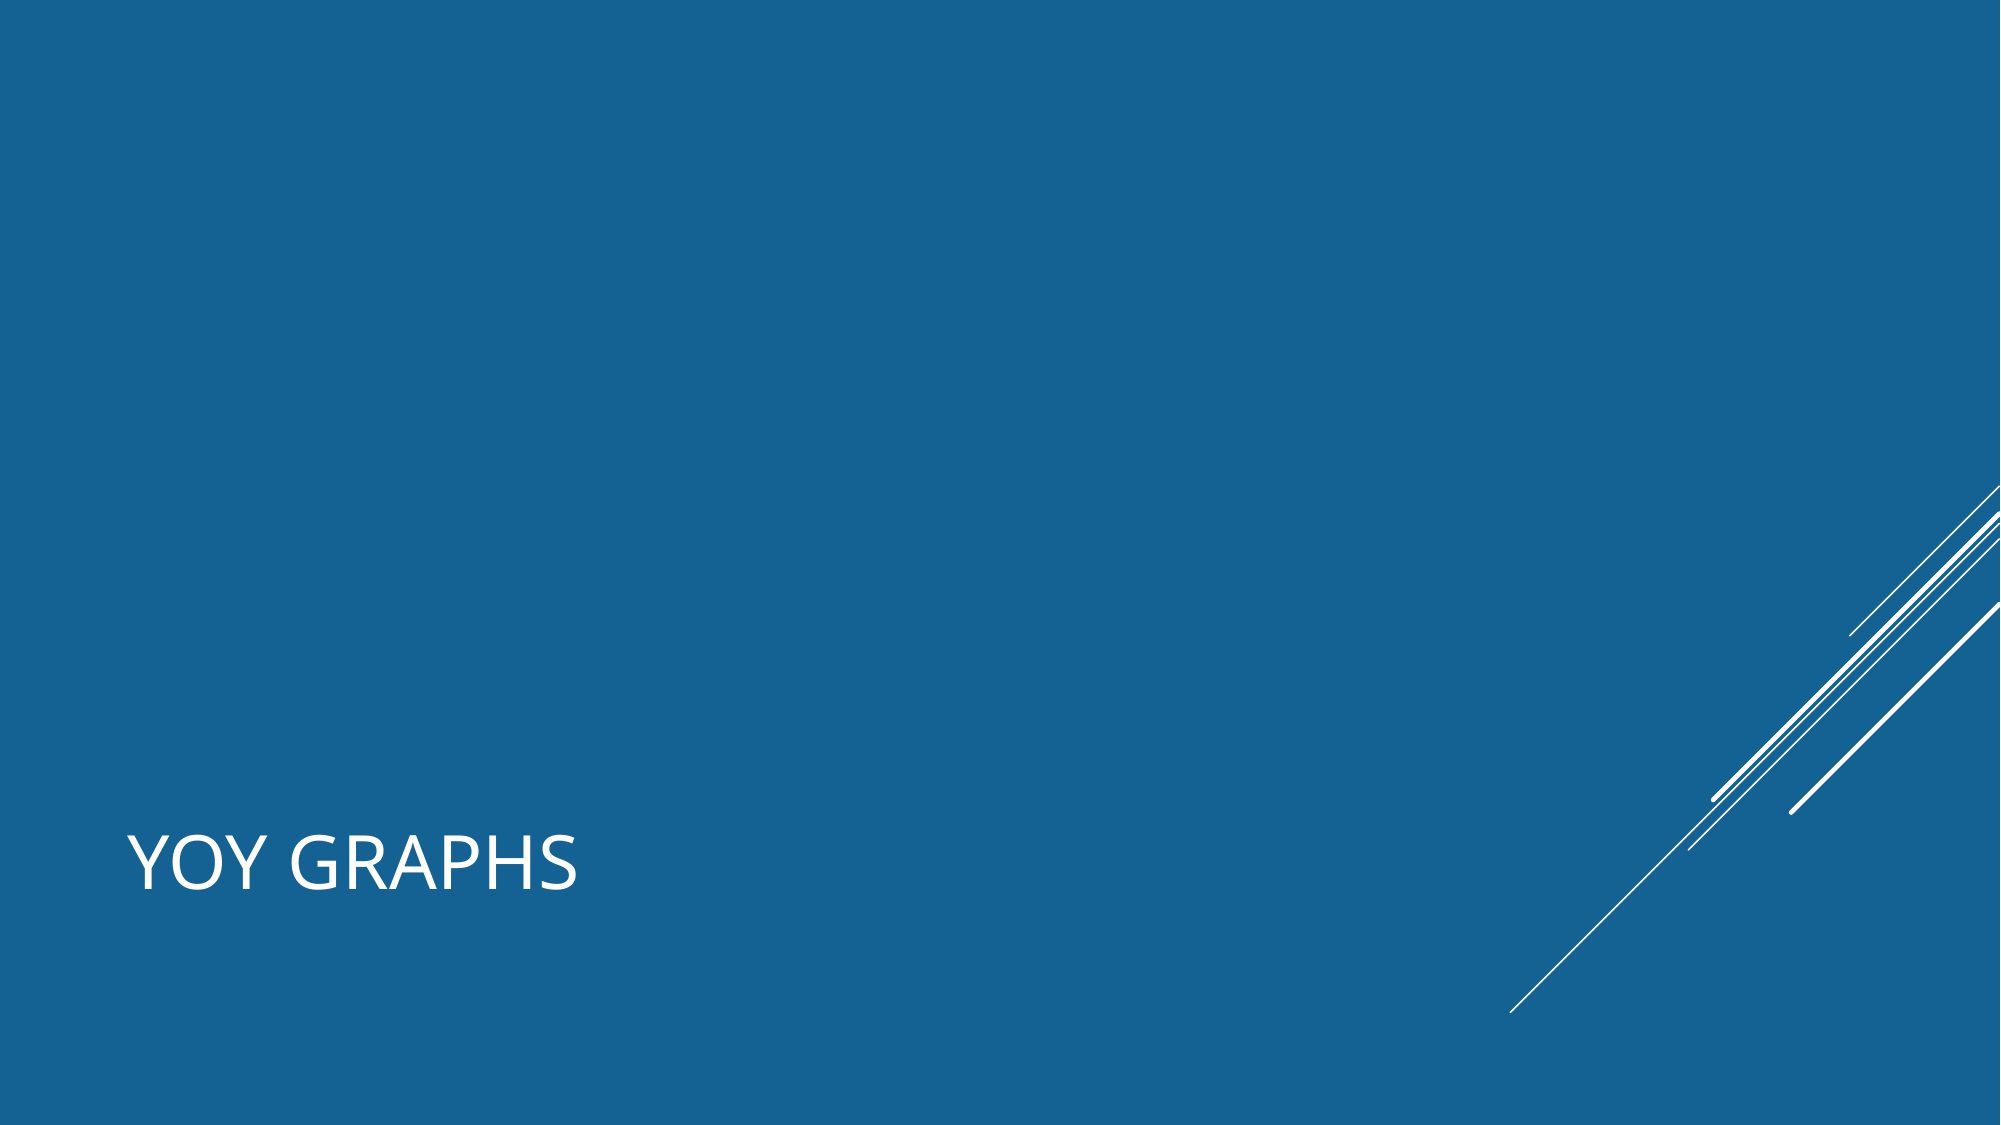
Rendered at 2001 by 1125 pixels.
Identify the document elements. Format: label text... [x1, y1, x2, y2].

title YoY graphs [112, 736, 1513, 984]
